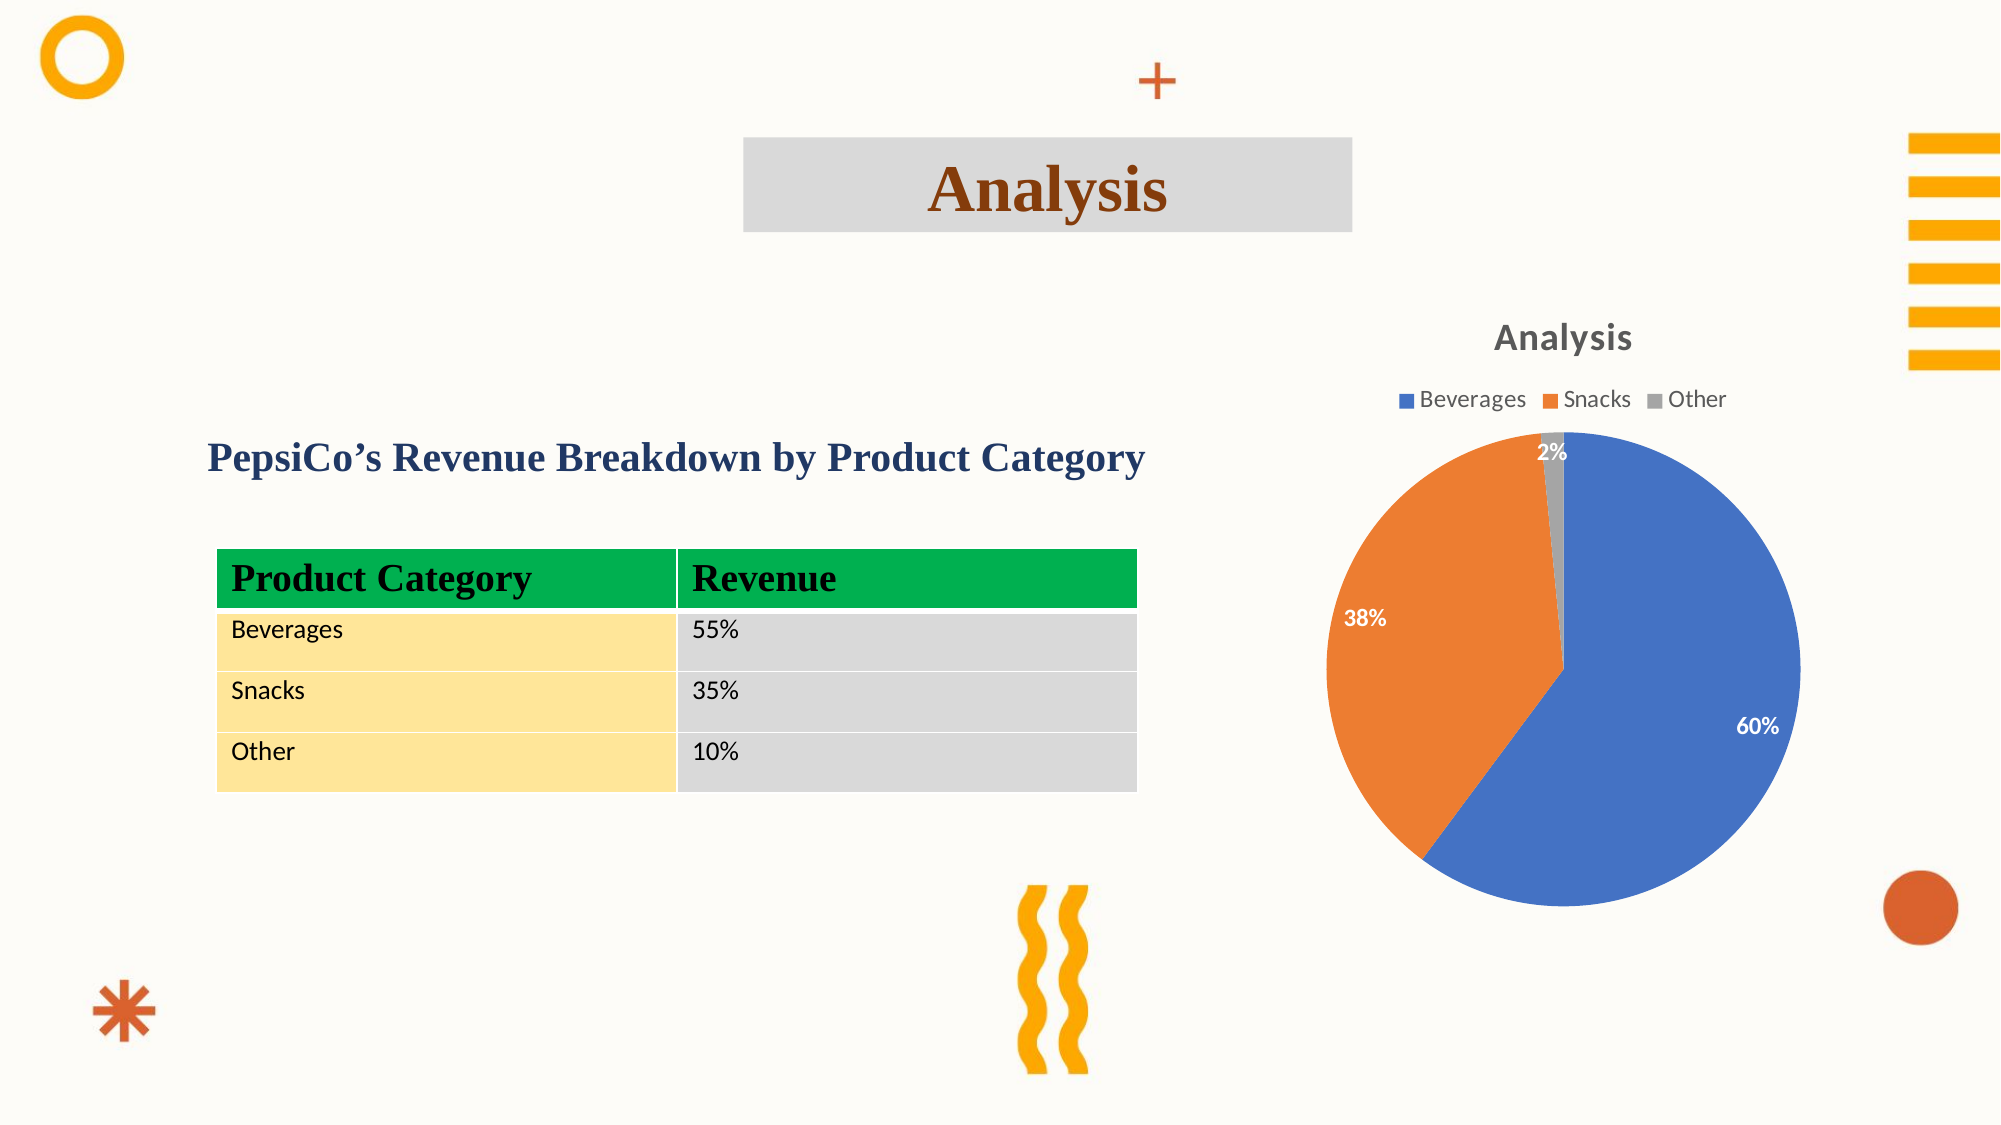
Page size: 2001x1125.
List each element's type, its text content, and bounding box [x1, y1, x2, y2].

table_cell 10% [678, 733, 1137, 792]
table_header Revenue [678, 549, 1137, 608]
table_cell 35% [678, 672, 1137, 732]
table_cell Other [217, 733, 676, 792]
table_cell Snacks [217, 672, 676, 732]
table_cell 55% [678, 614, 1137, 671]
chart [1156, 288, 1971, 919]
table_cell Beverages [217, 614, 676, 671]
table_header Product Category [217, 549, 676, 608]
text_box Analysis [743, 137, 1353, 233]
text_box PepsiCo’s Revenue Breakdown by Product Category [121, 397, 1156, 488]
picture [0, 0, 2001, 1125]
